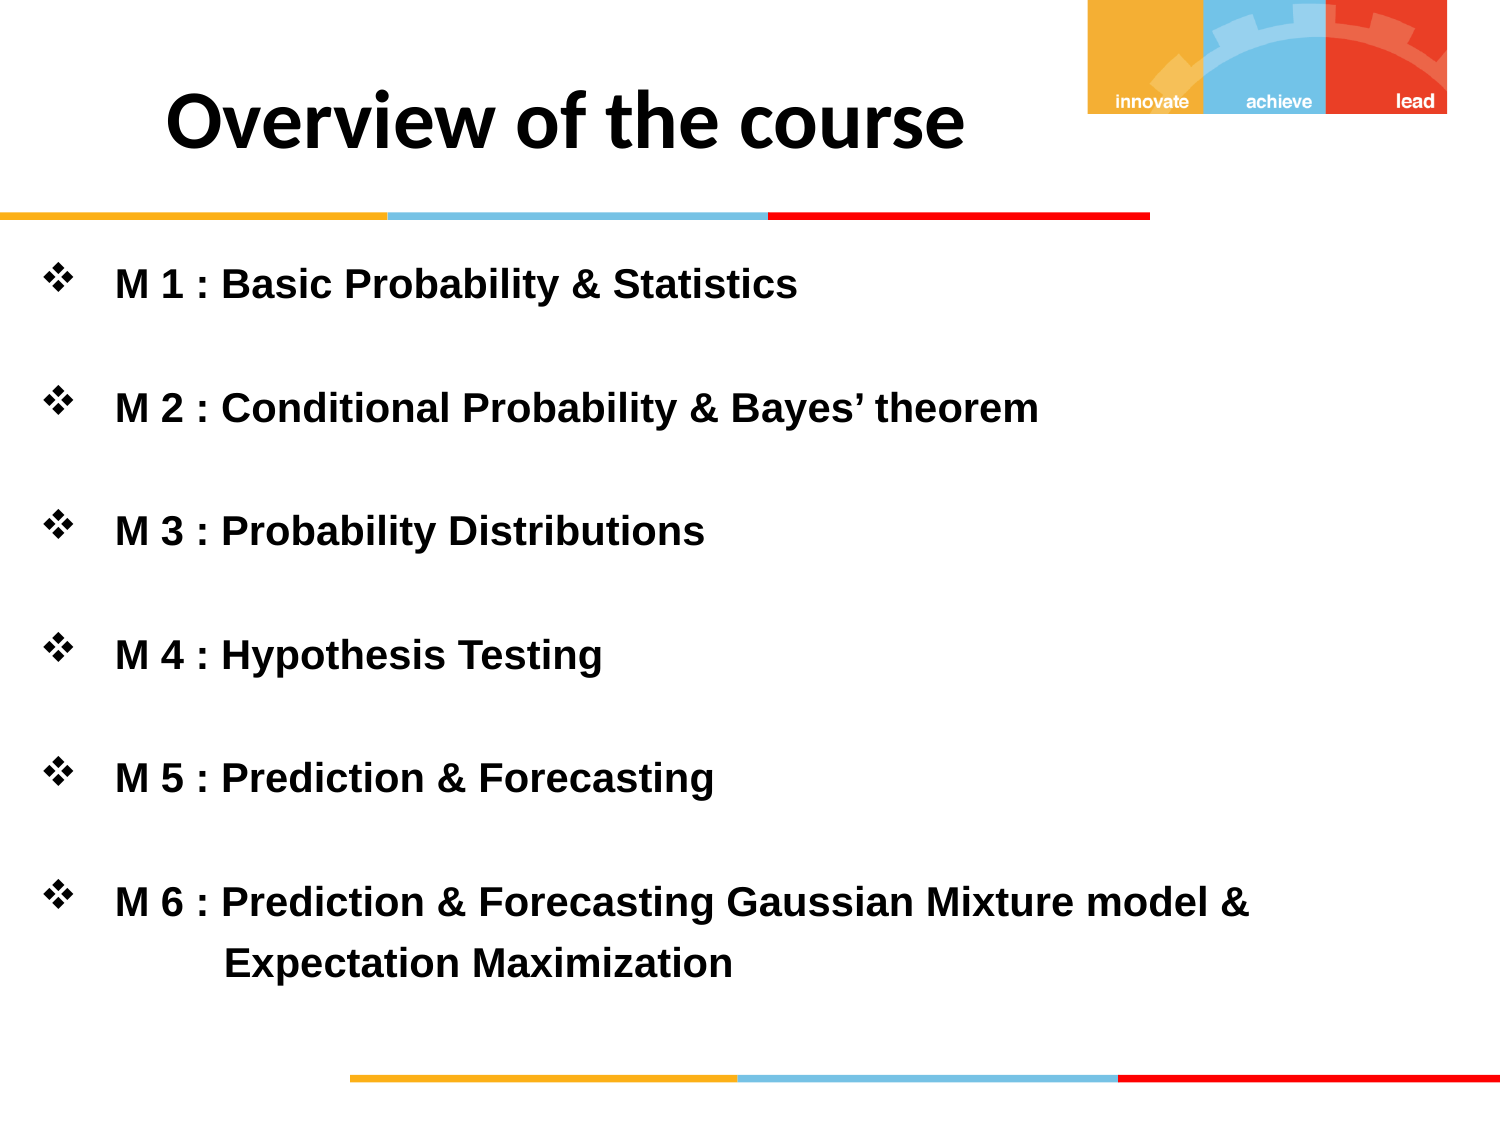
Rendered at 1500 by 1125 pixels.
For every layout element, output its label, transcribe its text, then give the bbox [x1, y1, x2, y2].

picture [1087, 0, 1448, 114]
text_box M 1 : Basic Probability & Statistics M 2 : Conditional Probability & Bayes’ theorem M 3 : Probability Distributions M 4 : Hypothesis Testing M 5 : Prediction & Forecasting M 6 : Prediction & Forecasting Gaussian Mixture model & Expectation Maximization [24, 249, 1287, 1090]
text_box Overview of the course [64, 45, 1069, 185]
